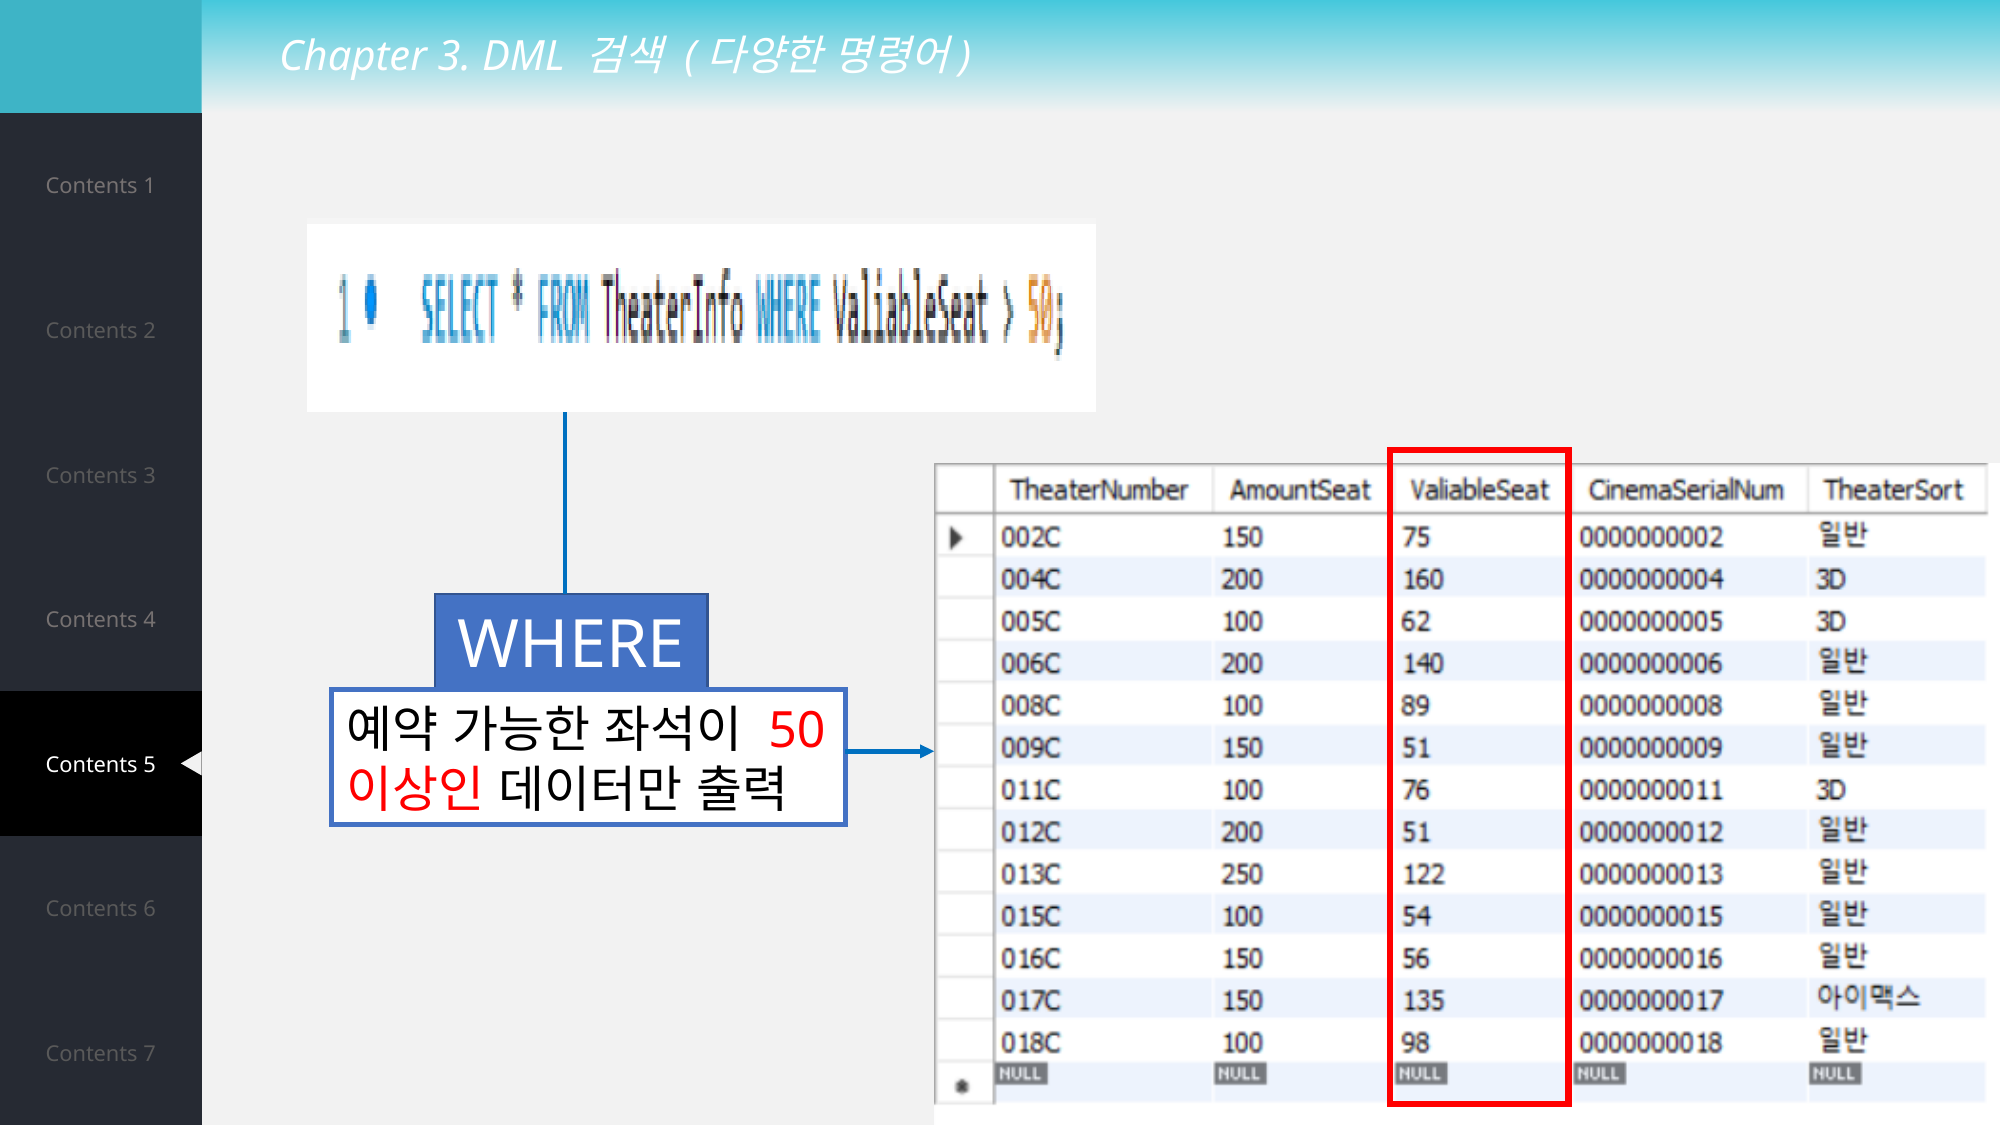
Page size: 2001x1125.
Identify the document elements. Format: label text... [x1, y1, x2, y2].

picture [307, 218, 1096, 412]
table_cell Contents 4 [0, 547, 202, 691]
text_box Chapter 3. DML 검색 (다양한 명령어) [264, 21, 1861, 86]
table_cell Contents 3 [0, 402, 202, 547]
text_box [0, 0, 203, 114]
text_box [178, 749, 203, 778]
table_cell Contents 6 [0, 836, 202, 980]
text_box [1389, 449, 1570, 463]
text_box 예약 가능한 좌석이 50 이상인 데이터만 출력 [331, 689, 846, 826]
table_header Contents 1 [0, 113, 202, 258]
table_cell Contents 2 [0, 258, 202, 402]
picture [934, 463, 2000, 1125]
text_box WHERE [434, 593, 709, 689]
table_cell Contents 5 [0, 691, 202, 836]
table_cell Contents 7 [0, 980, 202, 1125]
